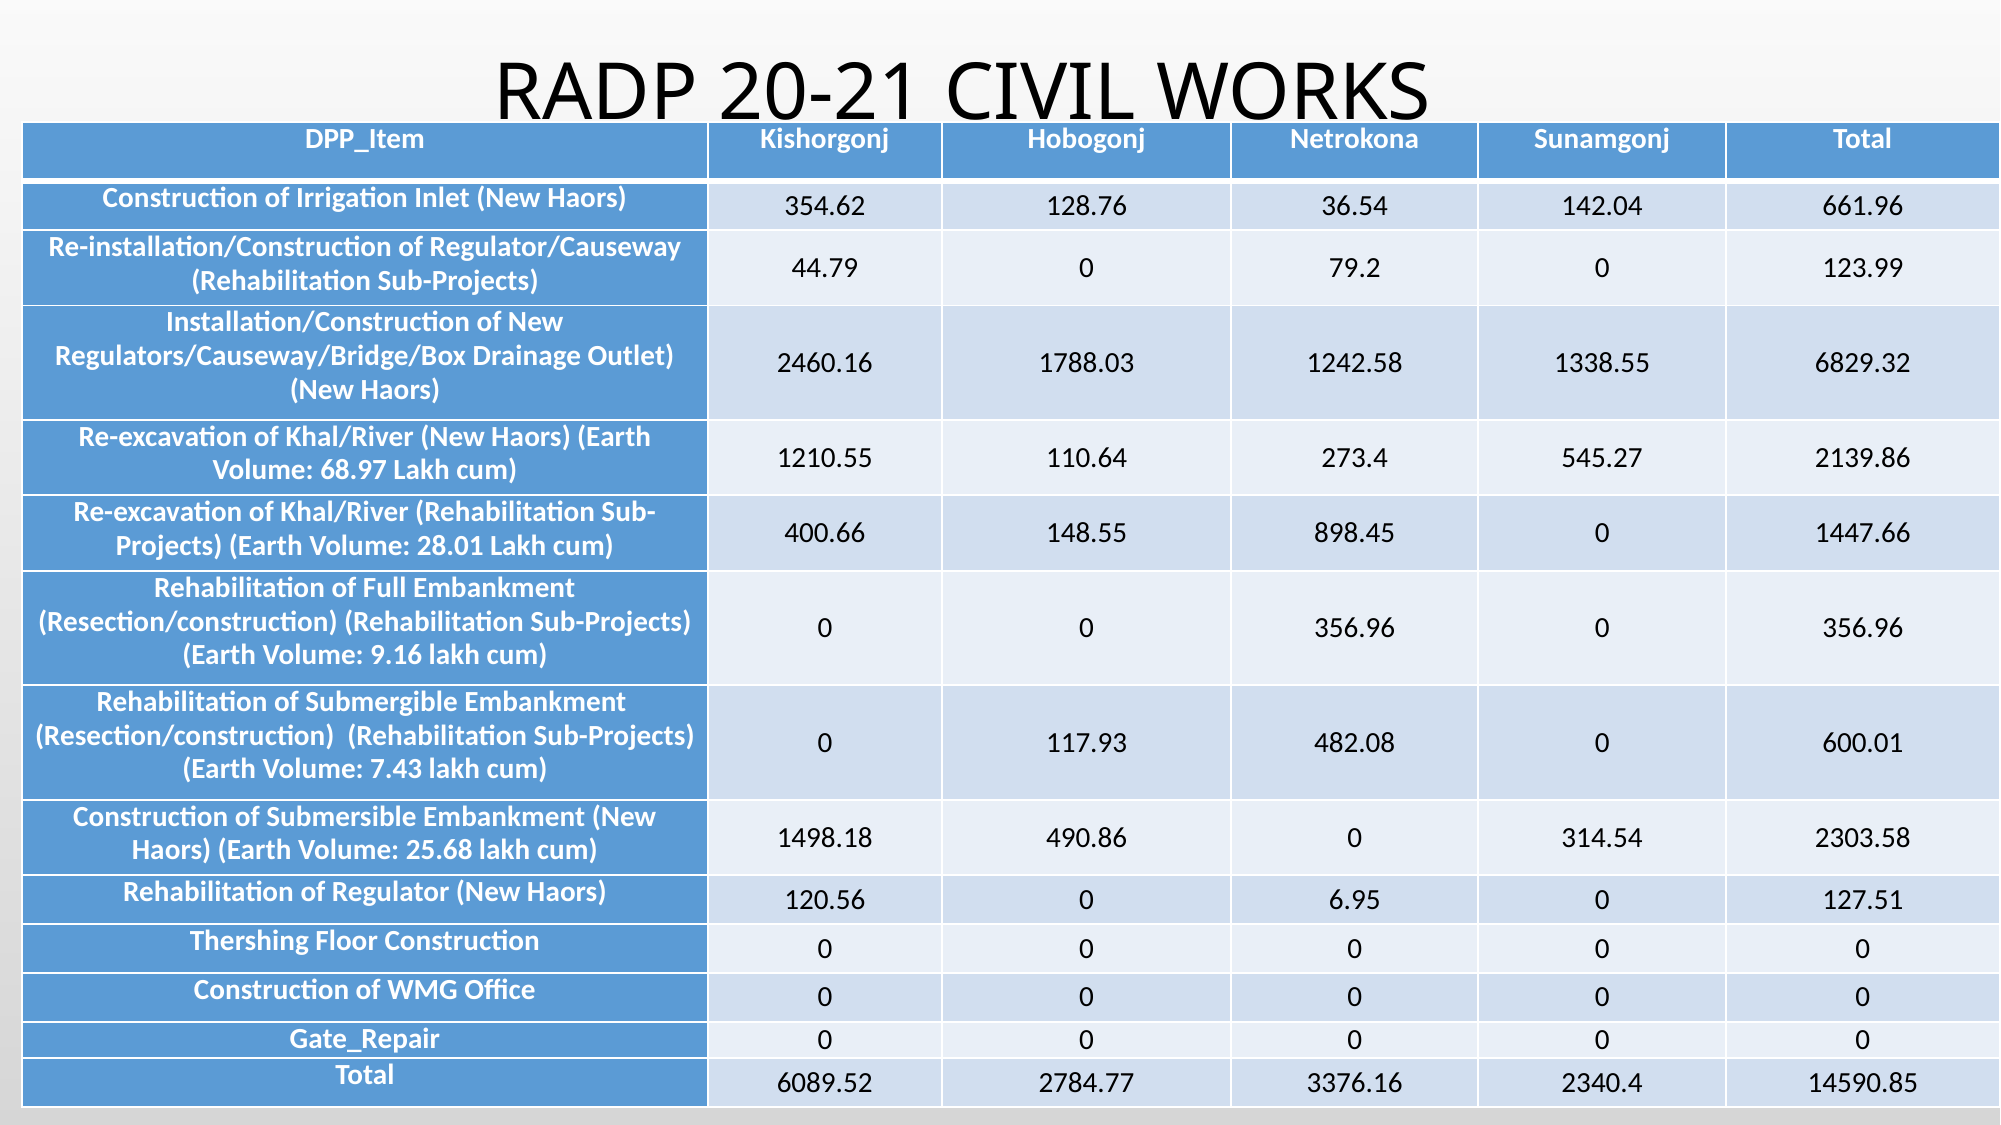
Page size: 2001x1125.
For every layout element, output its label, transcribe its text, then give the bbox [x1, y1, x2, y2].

table_cell Rehabilitation of Full Embankment (Resection/construction) (Rehabilitation Sub-Projects) (Earth Volume: 9.16 lakh cum) [23, 572, 707, 684]
table_cell 2340.4 [1479, 1059, 1725, 1106]
table_cell 128.76 [943, 184, 1230, 229]
table_cell 0 [1232, 925, 1477, 972]
table_cell 14590.85 [1727, 1059, 1999, 1106]
table_cell 1498.18 [709, 801, 941, 874]
table_cell 0 [1232, 801, 1477, 874]
table_header Netrokona [1232, 123, 1477, 178]
table_cell 1242.58 [1232, 306, 1477, 419]
table_header Total [1727, 123, 1999, 178]
table_cell 0 [1479, 876, 1725, 923]
table_cell 117.93 [943, 686, 1230, 799]
table_cell 110.64 [943, 421, 1230, 494]
table_cell 0 [1479, 496, 1725, 570]
table_cell 1210.55 [709, 421, 941, 494]
table_cell 6089.52 [709, 1059, 941, 1106]
table_cell 1788.03 [943, 306, 1230, 419]
table_cell 400.66 [709, 496, 941, 570]
table_cell 356.96 [1232, 572, 1477, 684]
table_cell 148.55 [943, 496, 1230, 570]
table_cell Rehabilitation of Submergible Embankment (Resection/construction) (Rehabilitation Sub-Projects) (Earth Volume: 7.43 lakh cum) [23, 686, 707, 799]
table_cell 0 [709, 1023, 941, 1057]
table_cell 600.01 [1727, 686, 1999, 799]
table_cell 0 [709, 925, 941, 972]
table_cell 482.08 [1232, 686, 1477, 799]
table_cell 44.79 [709, 231, 941, 305]
table_header DPP_Item [23, 123, 707, 178]
table_cell 142.04 [1479, 184, 1725, 229]
table_cell 0 [1727, 925, 1999, 972]
table_cell 314.54 [1479, 801, 1725, 874]
table_cell 2784.77 [943, 1059, 1230, 1106]
table_cell 0 [1479, 974, 1725, 1021]
table_cell 36.54 [1232, 184, 1477, 229]
table_cell 356.96 [1727, 572, 1999, 684]
table_cell Construction of Submersible Embankment (New Haors) (Earth Volume: 25.68 lakh cum) [23, 801, 707, 874]
table_cell 2303.58 [1727, 801, 1999, 874]
table_cell 273.4 [1232, 421, 1477, 494]
table_cell 0 [943, 572, 1230, 684]
table_cell Re-excavation of Khal/River (New Haors) (Earth Volume: 68.97 Lakh cum) [23, 421, 707, 494]
table_cell 0 [943, 1023, 1230, 1057]
table_cell 3376.16 [1232, 1059, 1477, 1106]
table_cell 2139.86 [1727, 421, 1999, 494]
table_cell Installation/Construction of New Regulators/Causeway/Bridge/Box Drainage Outlet) (New Haors) [23, 306, 707, 419]
table_cell 1447.66 [1727, 496, 1999, 570]
table_cell 0 [1479, 572, 1725, 684]
table_cell 0 [1479, 231, 1725, 305]
table_cell 0 [943, 974, 1230, 1021]
table_cell 0 [709, 686, 941, 799]
table_cell 6.95 [1232, 876, 1477, 923]
title RADP 20-21 CIVIL WORKS [0, 43, 1925, 144]
table_cell 490.86 [943, 801, 1230, 874]
table_cell 0 [943, 925, 1230, 972]
table_cell 2460.16 [709, 306, 941, 419]
table_cell 0 [1727, 974, 1999, 1021]
table_cell 0 [943, 876, 1230, 923]
table_cell 0 [1232, 1023, 1477, 1057]
table_cell 6829.32 [1727, 306, 1999, 419]
table_cell Re-installation/Construction of Regulator/Causeway (Rehabilitation Sub-Projects) [23, 231, 707, 305]
table_cell Construction of Irrigation Inlet (New Haors) [23, 184, 707, 229]
table_cell 0 [1232, 974, 1477, 1021]
table_cell 1338.55 [1479, 306, 1725, 419]
table_cell Total [23, 1059, 707, 1106]
table_cell Construction of WMG Office [23, 974, 707, 1021]
table_cell 123.99 [1727, 231, 1999, 305]
table_cell 0 [1479, 1023, 1725, 1057]
table_cell 127.51 [1727, 876, 1999, 923]
table_header Kishorgonj [709, 123, 941, 178]
table_cell 898.45 [1232, 496, 1477, 570]
table_cell 545.27 [1479, 421, 1725, 494]
table_header Hobogonj [943, 123, 1230, 178]
table_cell 0 [1727, 1023, 1999, 1057]
table_cell 0 [1479, 686, 1725, 799]
table_cell 0 [709, 974, 941, 1021]
table_cell Gate_Repair [23, 1023, 707, 1057]
table_cell 79.2 [1232, 231, 1477, 305]
table_cell 661.96 [1727, 184, 1999, 229]
table_cell 0 [943, 231, 1230, 305]
table_cell 120.56 [709, 876, 941, 923]
table_cell 0 [709, 572, 941, 684]
table_cell Thershing Floor Construction [23, 925, 707, 972]
table_cell Re-excavation of Khal/River (Rehabilitation Sub-Projects) (Earth Volume: 28.01 Lakh cum) [23, 496, 707, 570]
table_header Sunamgonj [1479, 123, 1725, 178]
table_cell Rehabilitation of Regulator (New Haors) [23, 876, 707, 923]
table_cell 0 [1479, 925, 1725, 972]
table_cell 354.62 [709, 184, 941, 229]
